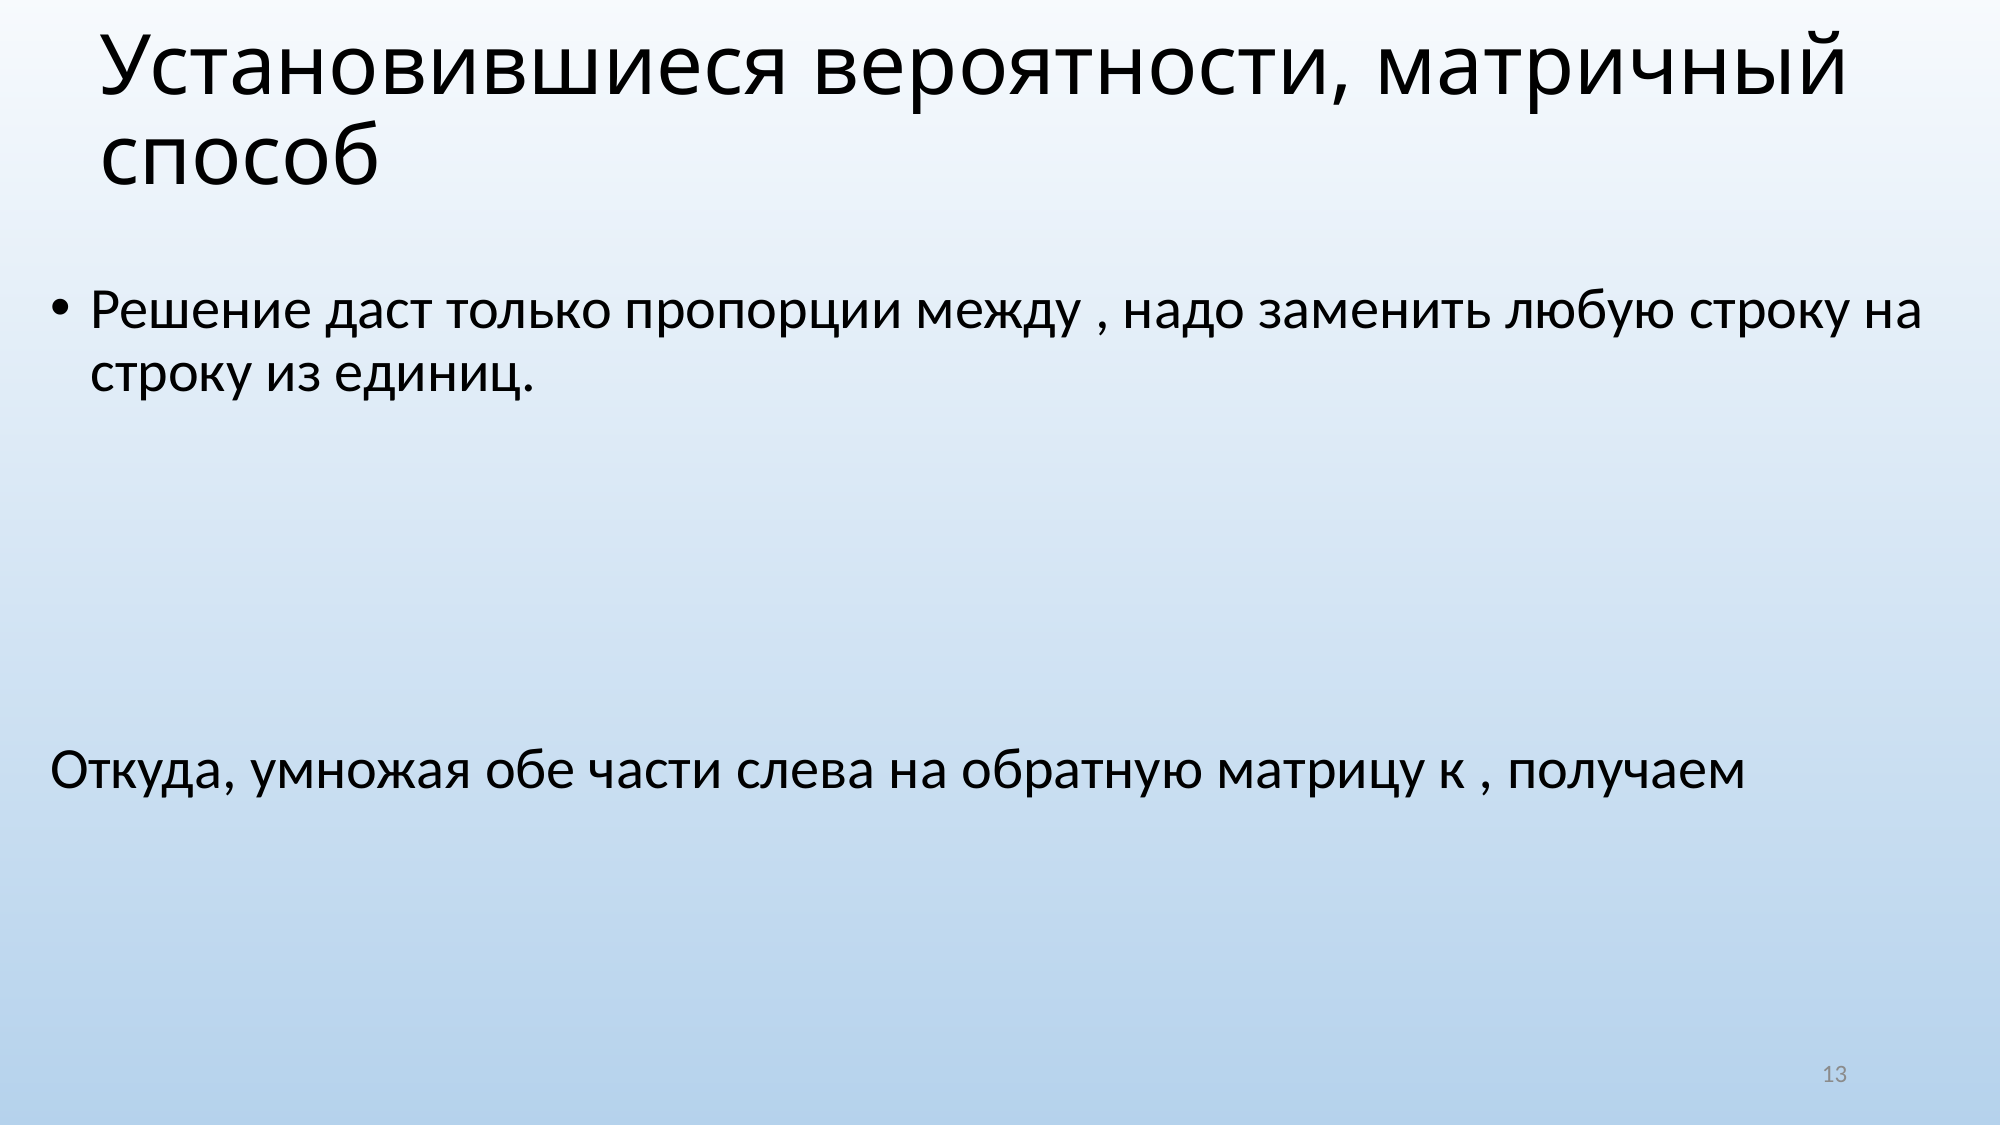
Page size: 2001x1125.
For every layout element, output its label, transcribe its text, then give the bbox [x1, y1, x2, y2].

slide_number 13 [1412, 1042, 1863, 1103]
title Установившиеся вероятности, матричный способ [84, 36, 1916, 190]
